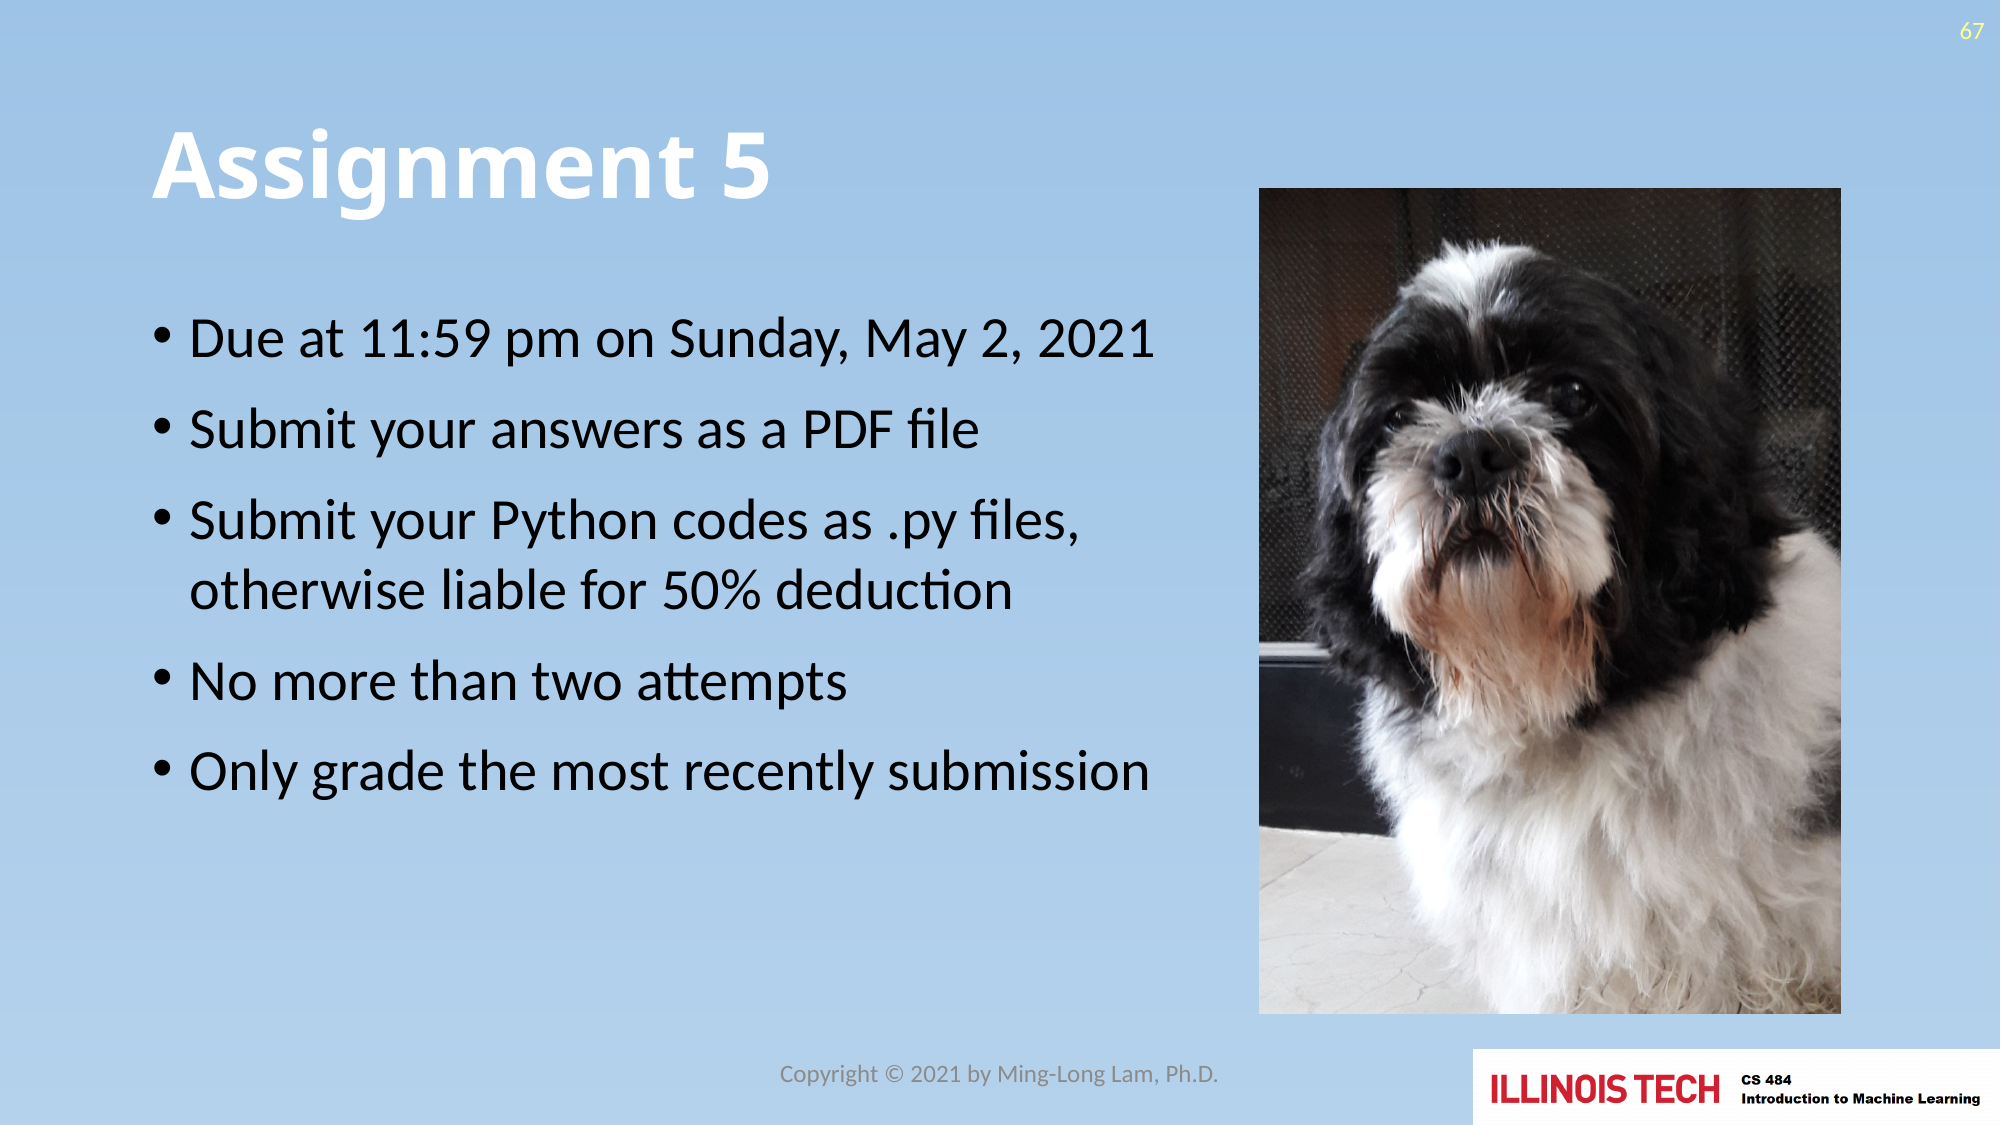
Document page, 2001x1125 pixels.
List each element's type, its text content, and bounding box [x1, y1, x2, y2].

picture [1259, 188, 1841, 1014]
picture [1473, 1049, 2000, 1125]
title Assignment 5 [137, 59, 1863, 278]
footer Copyright © 2021 by Ming-Long Lam, Ph.D. [662, 1042, 1338, 1103]
list Due at 11:59 pm on Sunday, May 2, 2021 Submit your answers as a PDF file Submit your Python codes as .py files, otherwise liable for 50% deduction No more than two attempts Only grade the most recently submission [137, 299, 1231, 1014]
slide_number 67 [1550, 0, 2000, 60]
